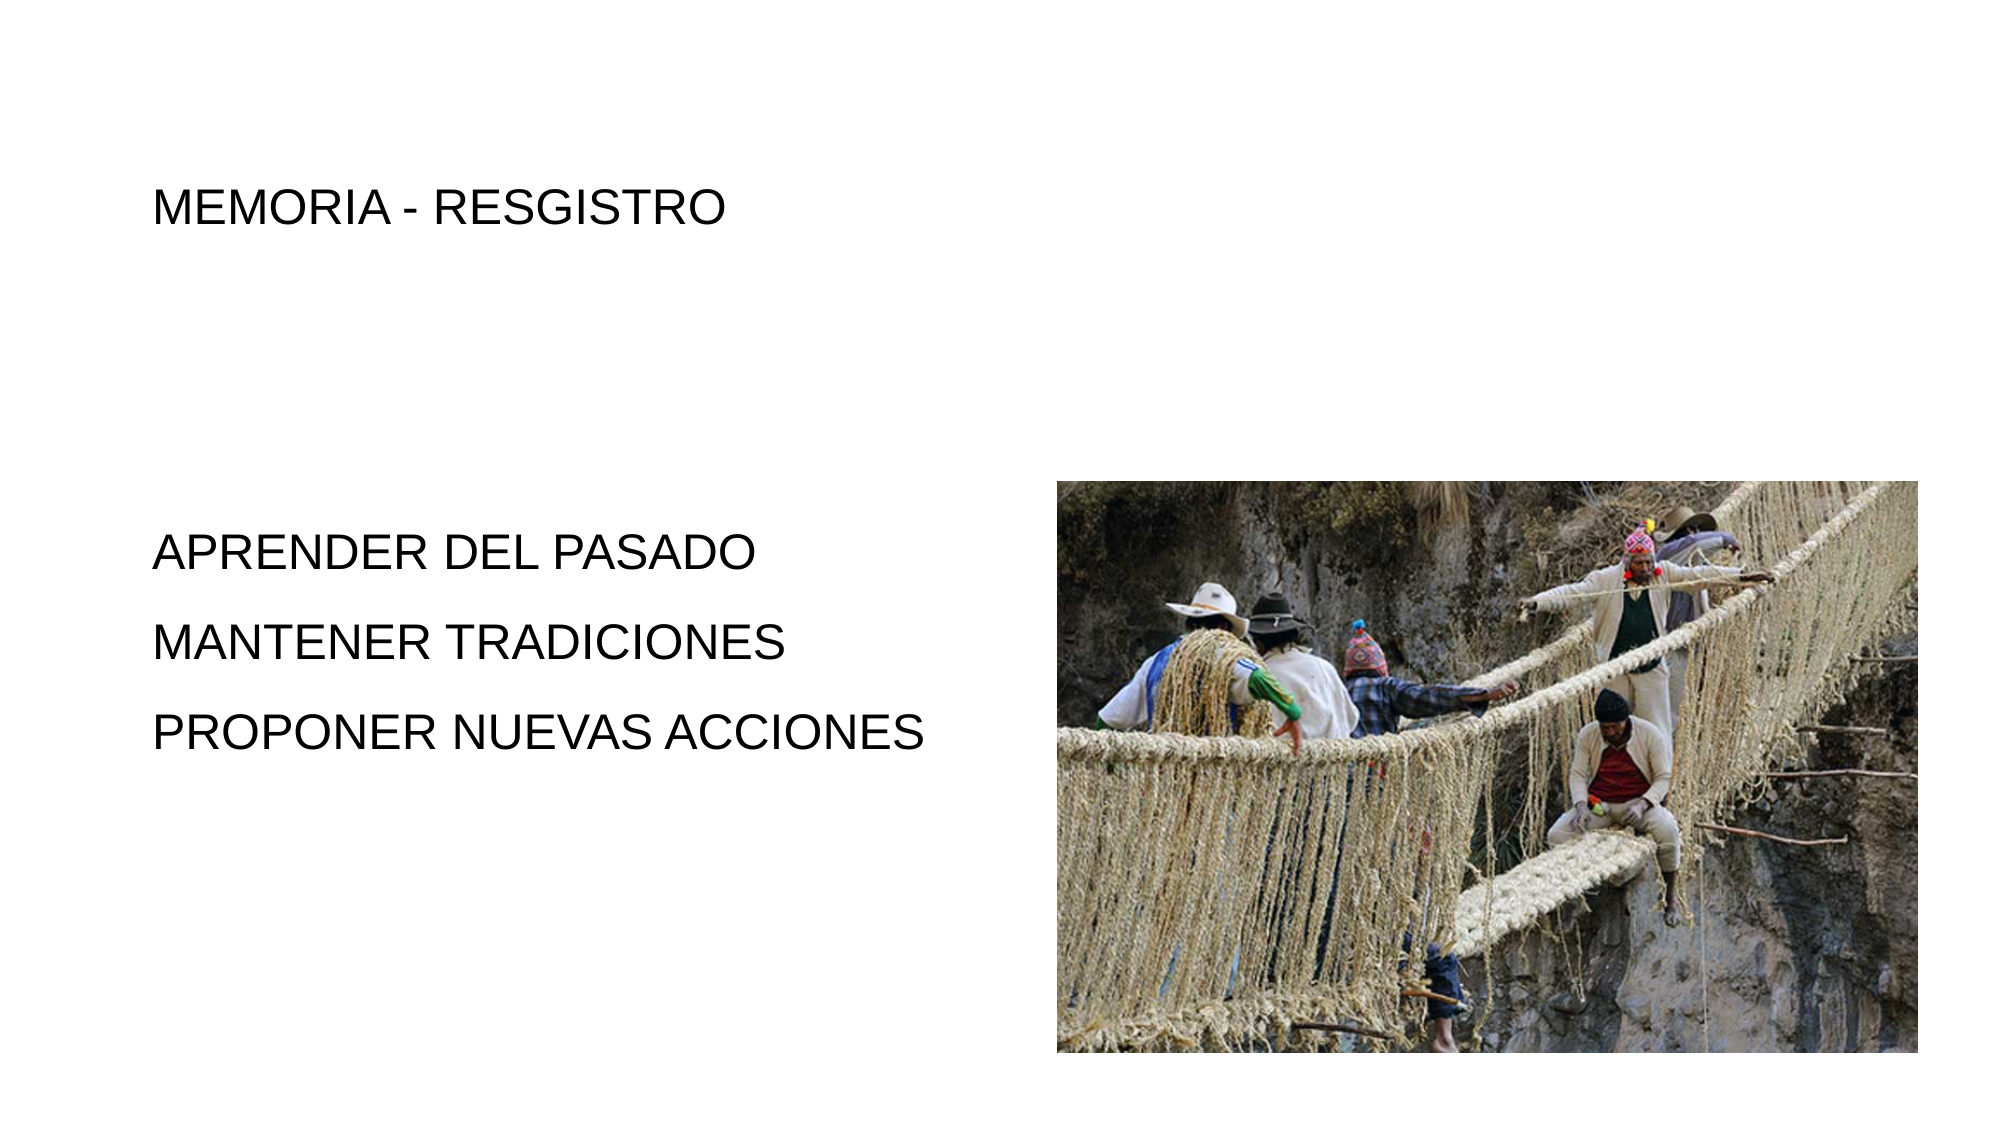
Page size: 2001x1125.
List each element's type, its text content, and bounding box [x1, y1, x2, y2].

text_box APRENDER DEL PASADO MANTENER TRADICIONES PROPONER NUEVAS ACCIONES [107, 481, 993, 767]
picture [1056, 481, 1918, 1053]
text_box MEMORIA - RESGISTRO [107, 137, 993, 242]
